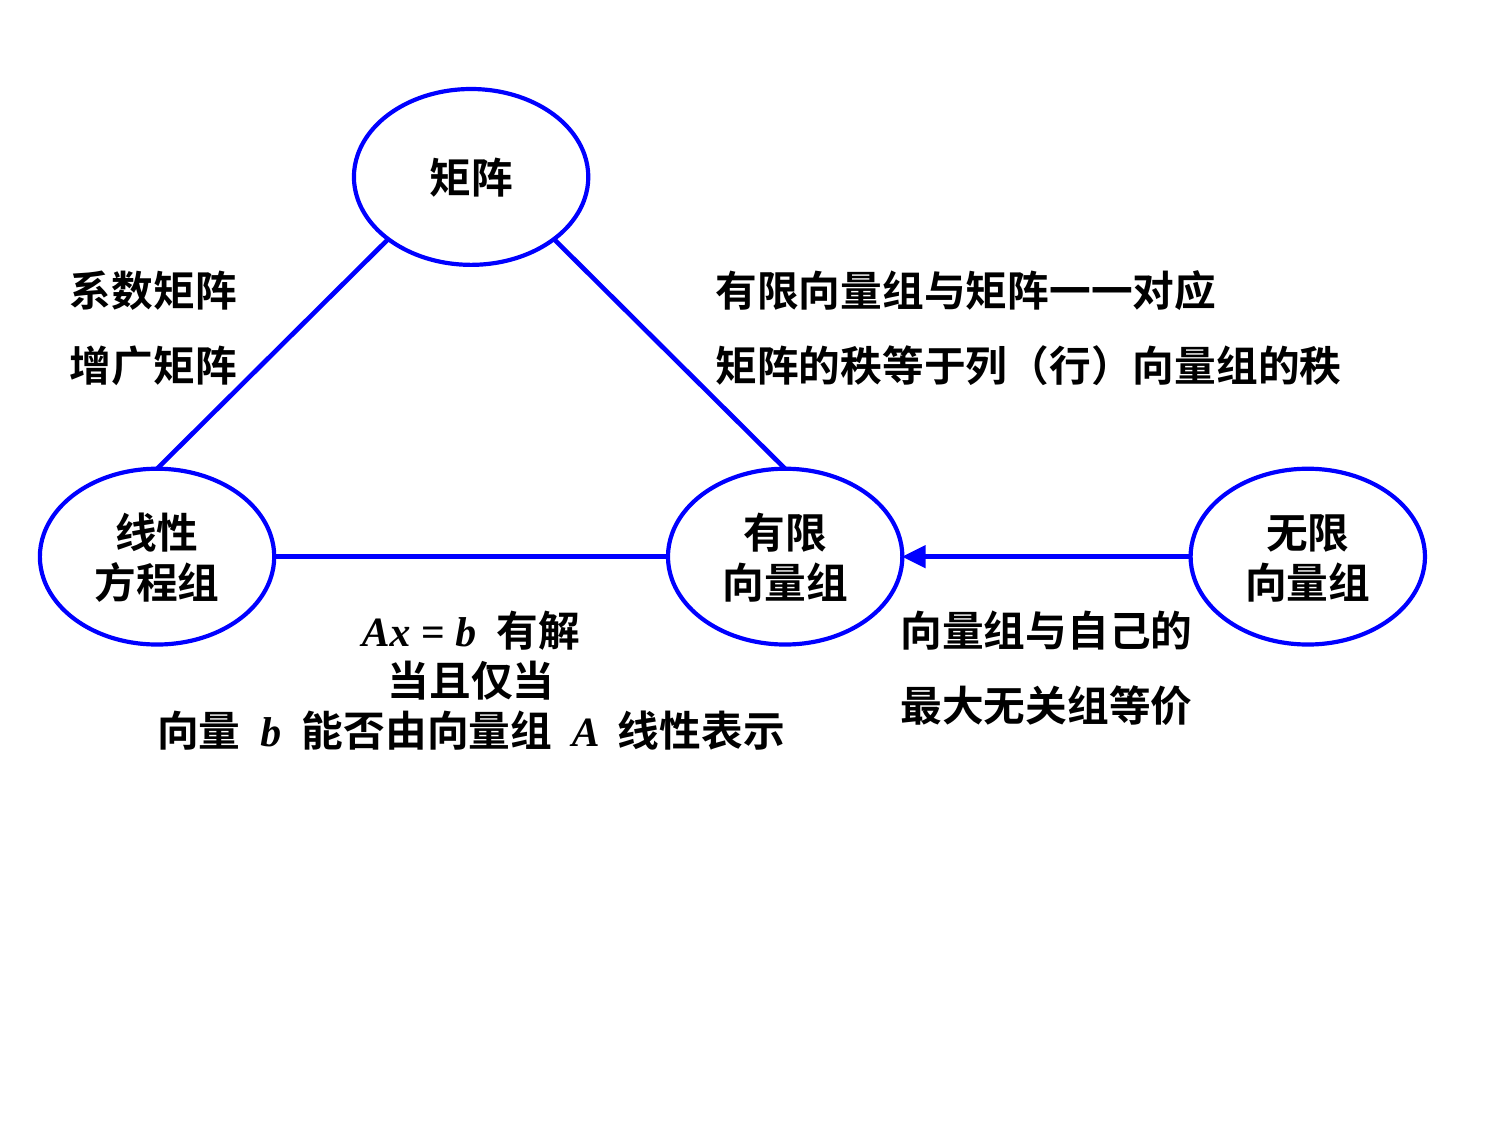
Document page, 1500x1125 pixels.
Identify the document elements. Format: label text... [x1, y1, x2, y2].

text_box Ax = b 有解 当且仅当 向量 b 能否由向量组 A 线性表示 [142, 596, 800, 762]
text_box 向量组与自己的 最大无关组等价 [885, 596, 1208, 737]
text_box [554, 237, 785, 470]
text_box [157, 237, 388, 470]
text_box 有限向量组与矩阵一一对应 矩阵的秩等于列（行）向量组的秩 [788, 257, 1357, 398]
text_box 无限 向量组 [1188, 466, 1428, 647]
text_box 系数矩阵 增广矩阵 [55, 257, 152, 398]
text_box 线性 方程组 [37, 466, 277, 646]
text_box 有限 向量组 [665, 466, 905, 646]
text_box 矩阵 [351, 86, 591, 267]
